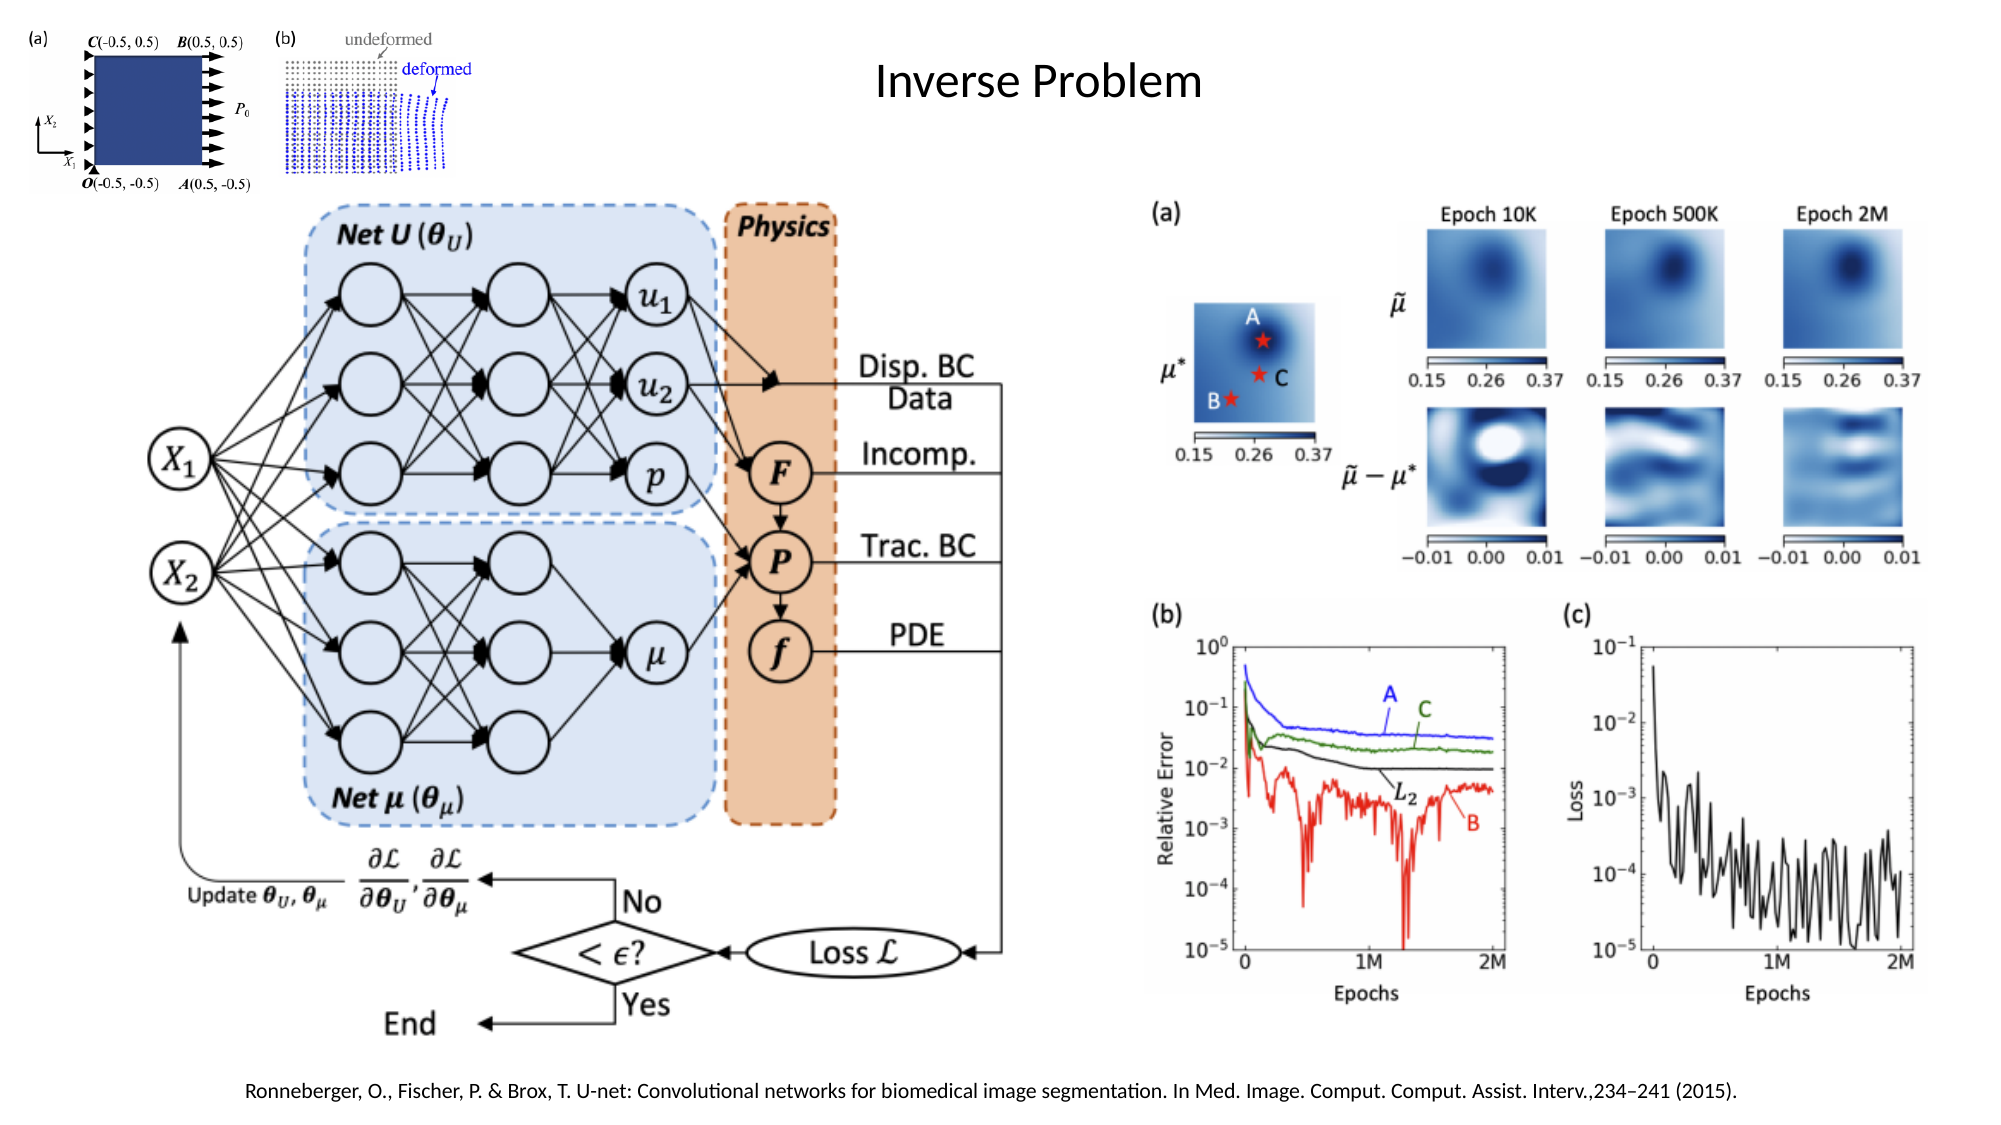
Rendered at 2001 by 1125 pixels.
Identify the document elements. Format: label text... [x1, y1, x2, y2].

text_box Ronneberger, O., Fischer, P. & Brox, T. U-net: Convolutional networks for biomedical image segmentation. In Med. Image. Comput. Comput. Assist. Interv.,234–241 (2015). [230, 1069, 2000, 1111]
text_box Inverse Problem [859, 40, 1554, 115]
picture [26, 15, 1046, 1053]
picture [1130, 174, 1944, 1012]
